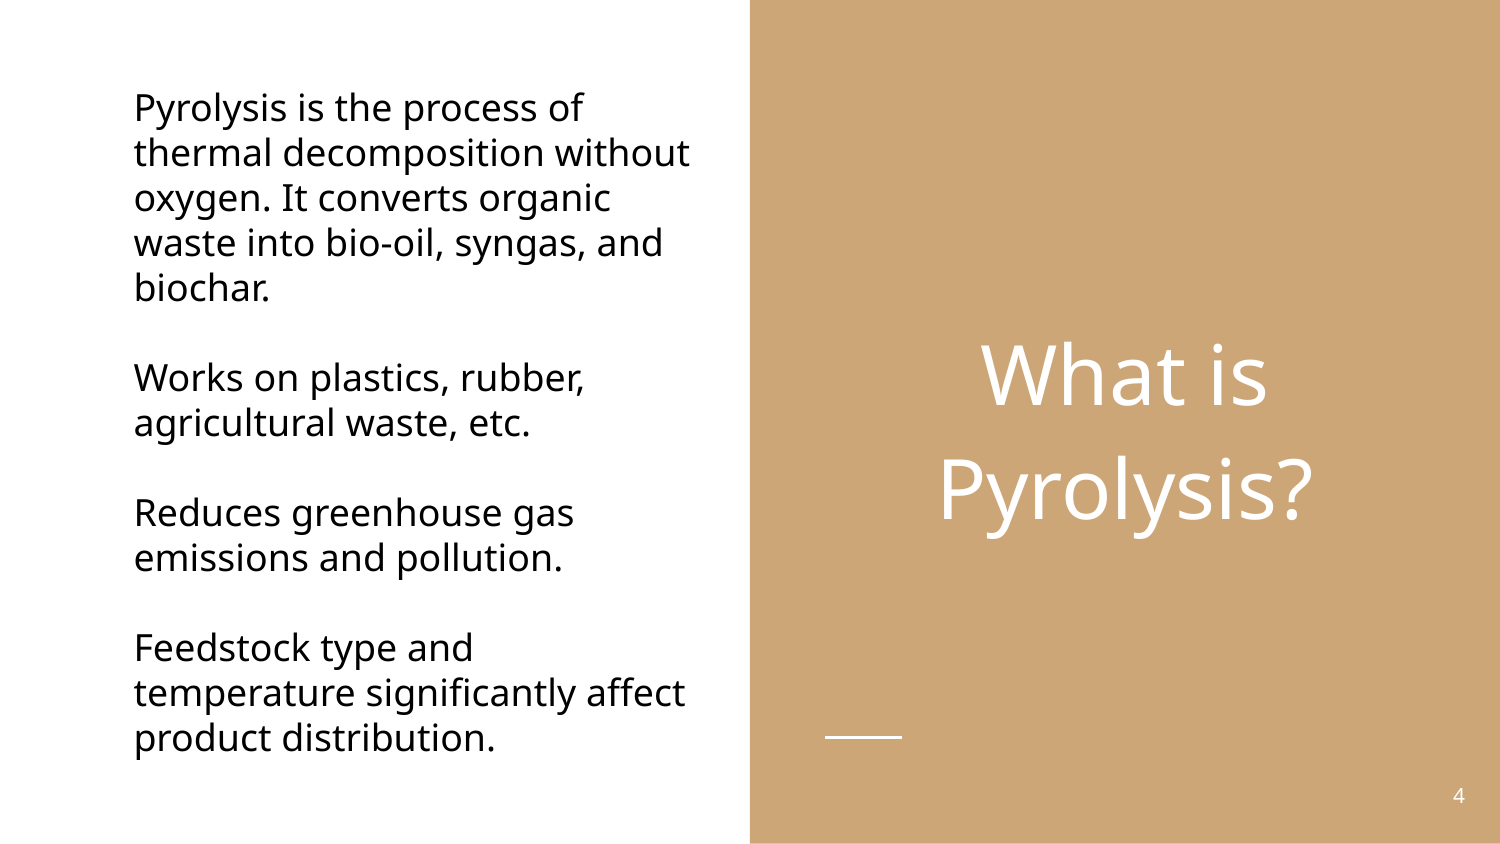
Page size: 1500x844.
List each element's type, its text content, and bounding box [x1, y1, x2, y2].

list What is Pyrolysis? [810, 118, 1440, 725]
slide_number 4 [1389, 764, 1480, 830]
subtitle Pyrolysis is the process of thermal decomposition without oxygen. It converts organic waste into bio-oil, syngas, and biochar. Works on plastics, rubber, agricultural waste, etc. Reduces greenhouse gas emissions and pollution. Feedstock type and temperature significantly affect product distribution. [43, 0, 708, 844]
